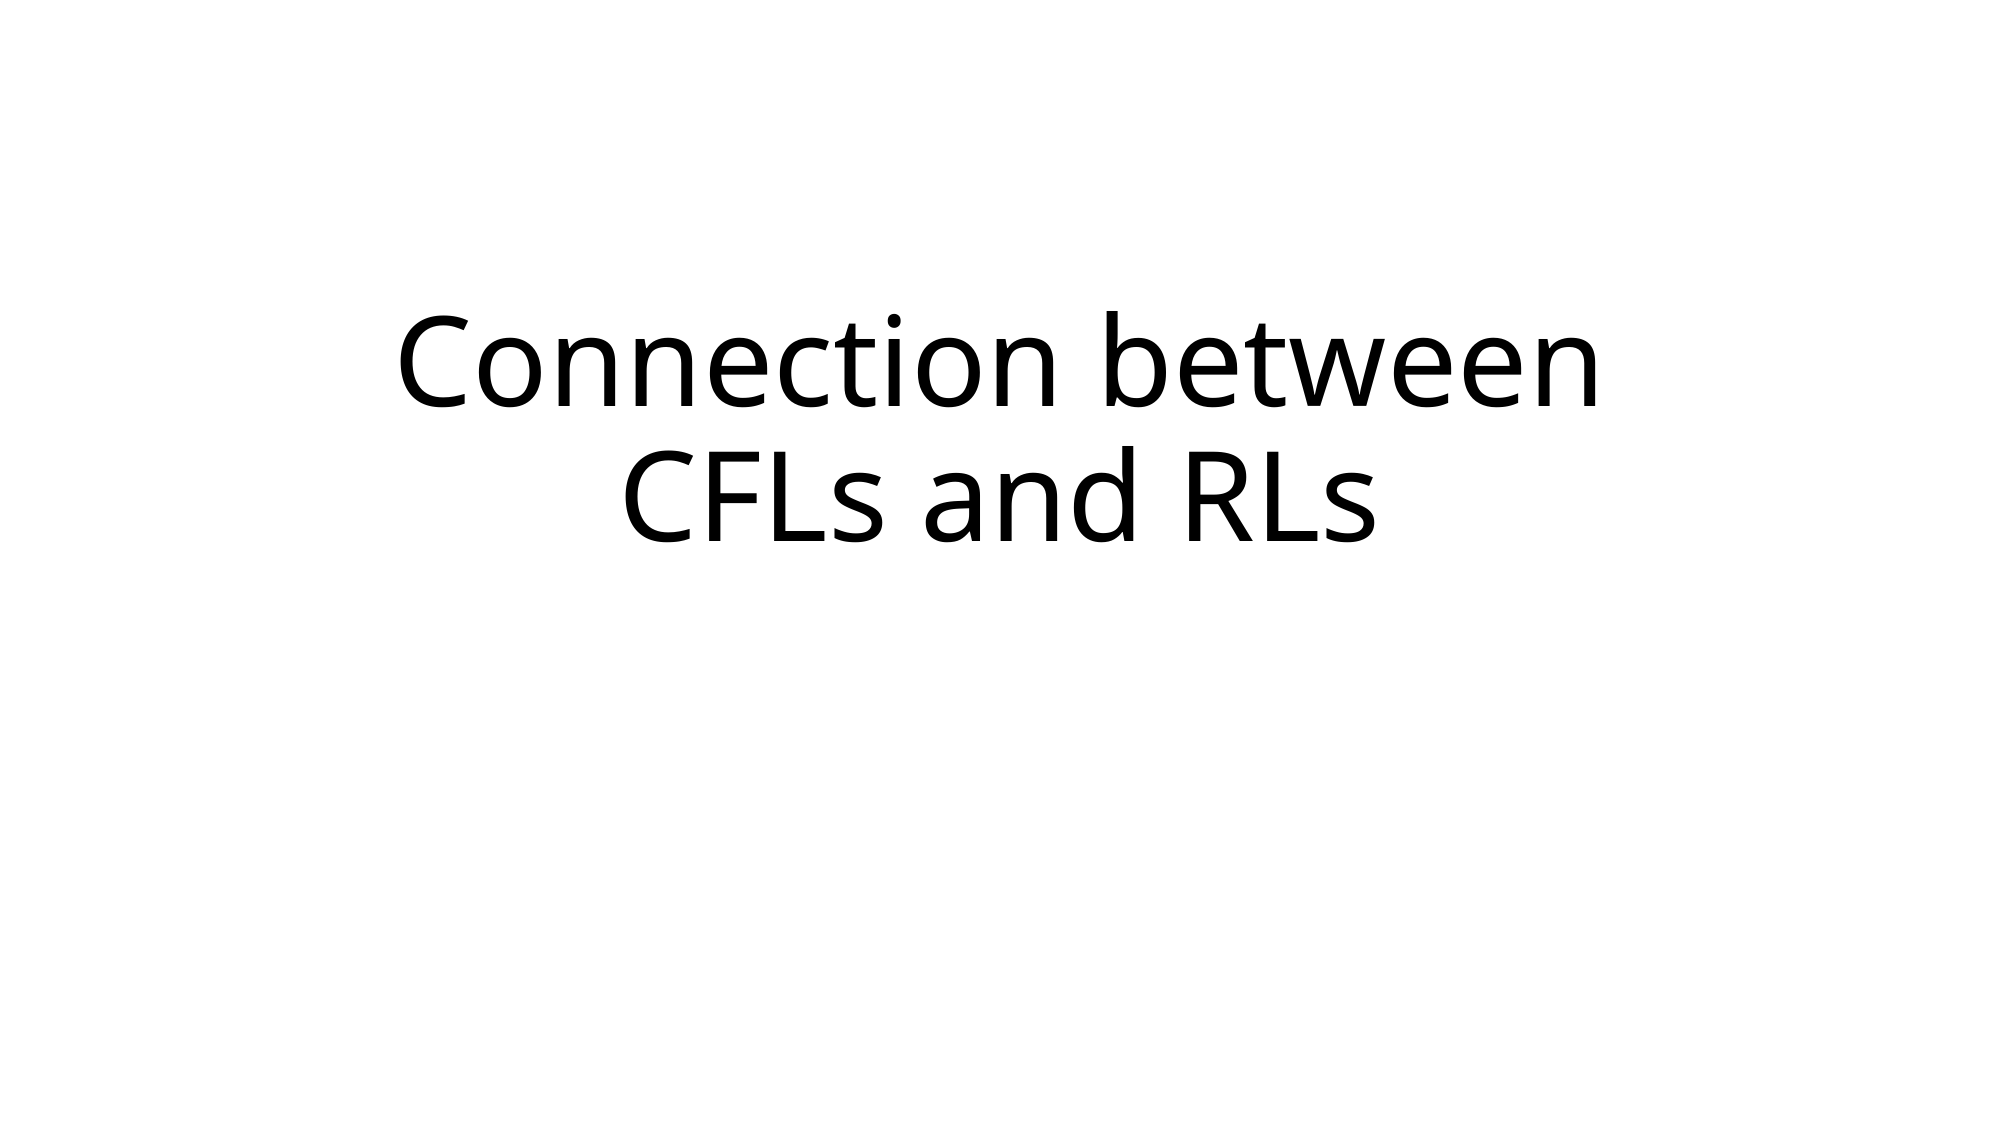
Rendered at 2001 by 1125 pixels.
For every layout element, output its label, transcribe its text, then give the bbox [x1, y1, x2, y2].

title Connection between CFLs and RLs [249, 184, 1750, 576]
